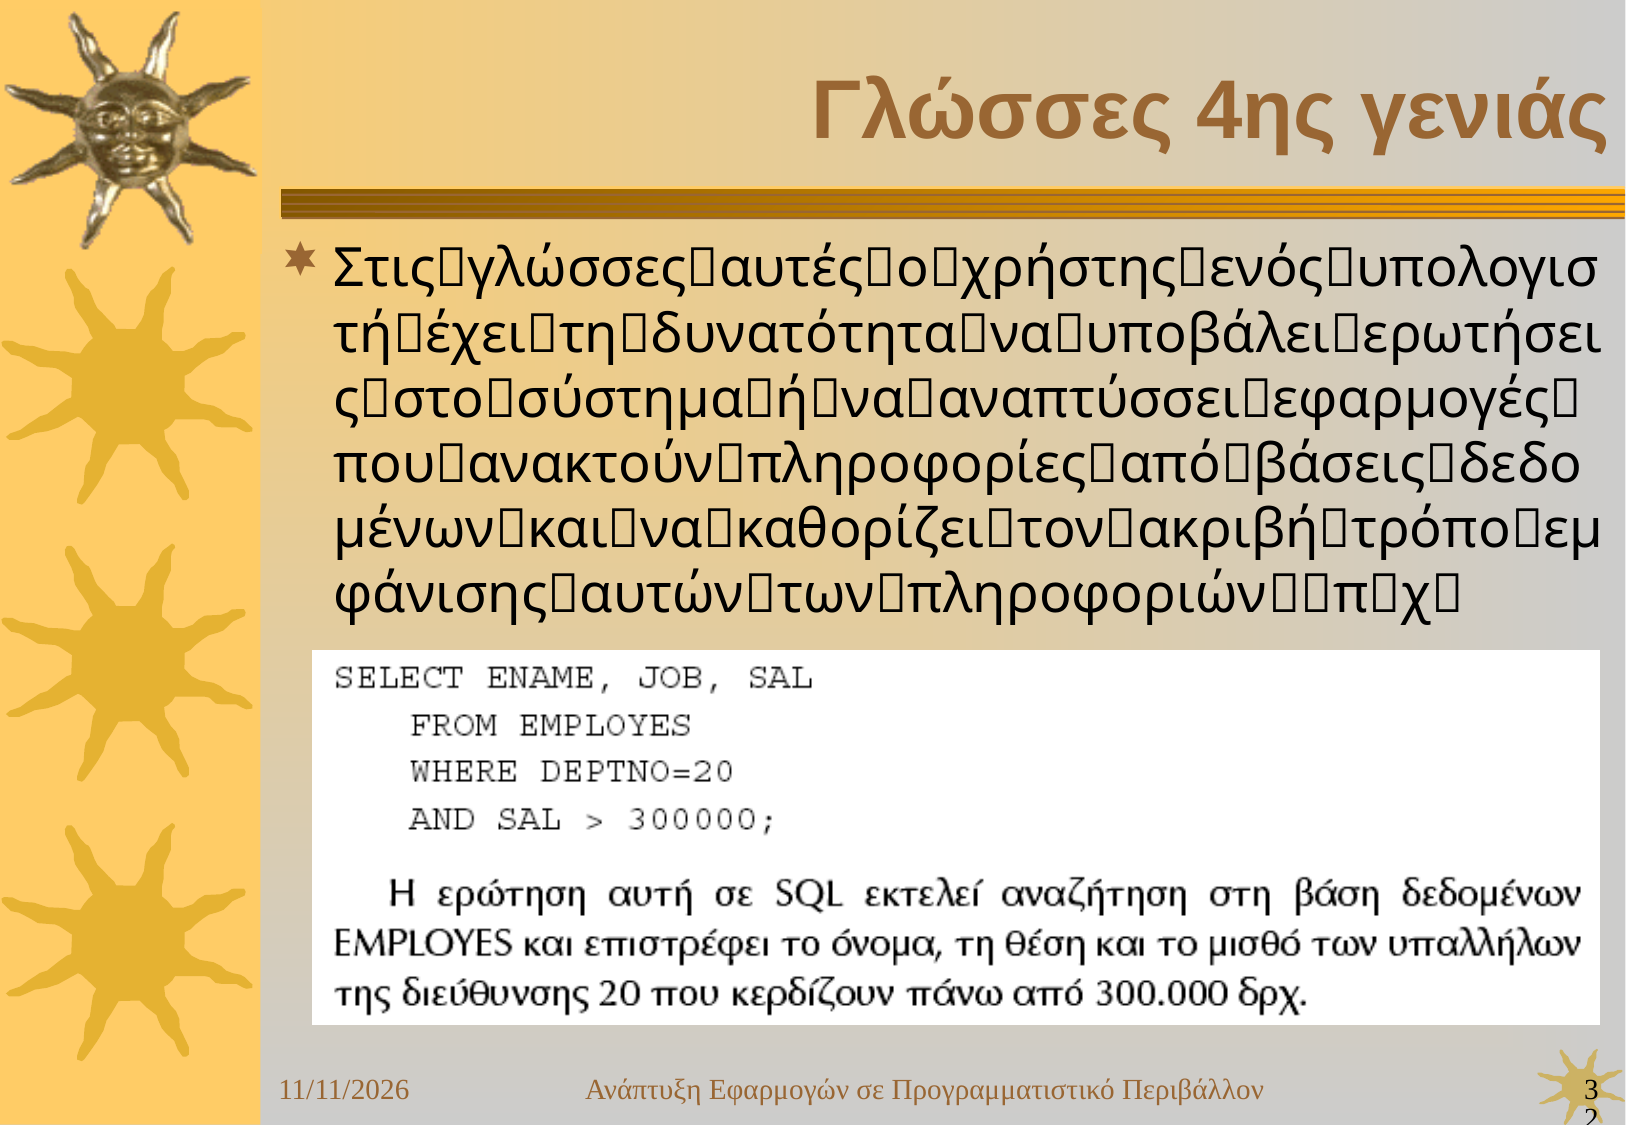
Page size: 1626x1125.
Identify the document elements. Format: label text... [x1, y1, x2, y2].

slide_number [263, 1050, 580, 1125]
footer Ανάπτυξη Εφαρμογών σε Προγραμματιστικό Περιβάλλον [580, 1050, 1288, 1125]
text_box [512, 312, 1563, 432]
slide_number 32 [1537, 1050, 1625, 1125]
text_box Γλώσσες 4ης γενιάς [0, 0, 1625, 163]
picture [1, 0, 1626, 1125]
text_box Στιςγλώσσεςαυτέςοχρήστηςενόςυπολογιστήέχειτηδυνατότηταναυποβάλειερωτήσειςστοσύστημαήνααναπτύσσειεφαρμογέςπουανακτούνπληροφορίεςαπόβάσειςδεδομένωνκαινακαθορίζειτονακριβήτρόποεμφάνισηςαυτώντωνπληροφοριώνπχ [262, 224, 1625, 1000]
